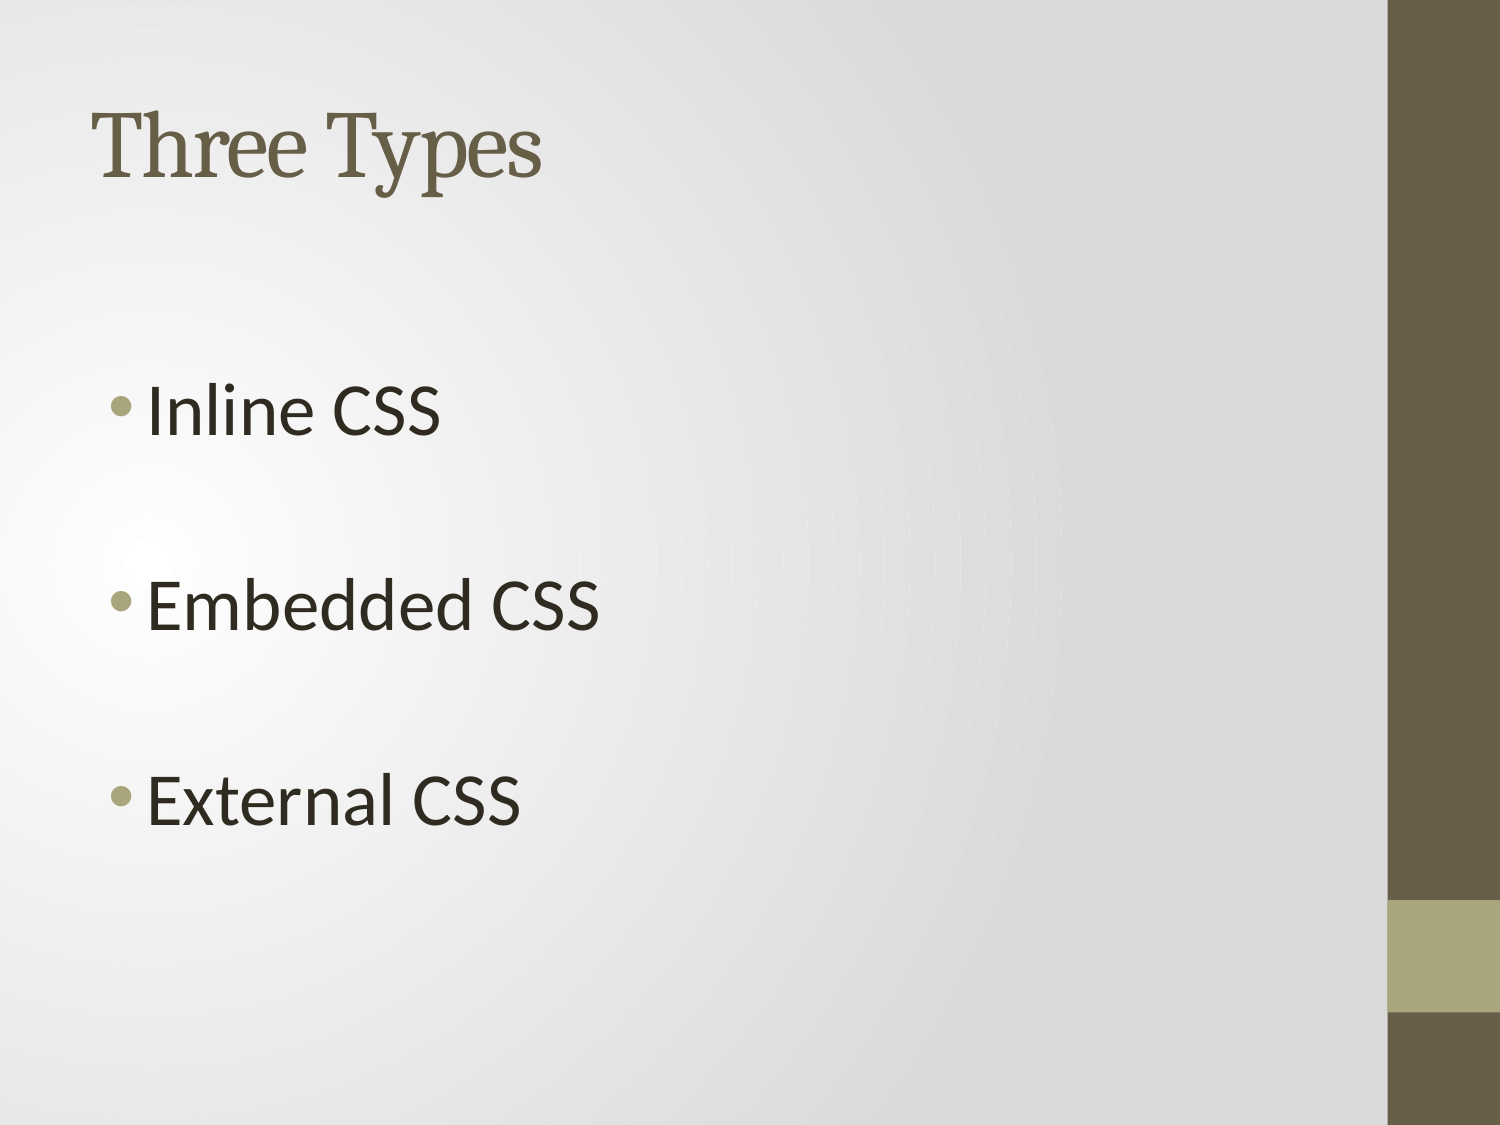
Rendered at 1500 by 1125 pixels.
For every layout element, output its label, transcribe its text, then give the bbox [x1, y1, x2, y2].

list Inline CSS Embedded CSS External CSS [75, 262, 1325, 1050]
title Three Types [75, 45, 1325, 233]
